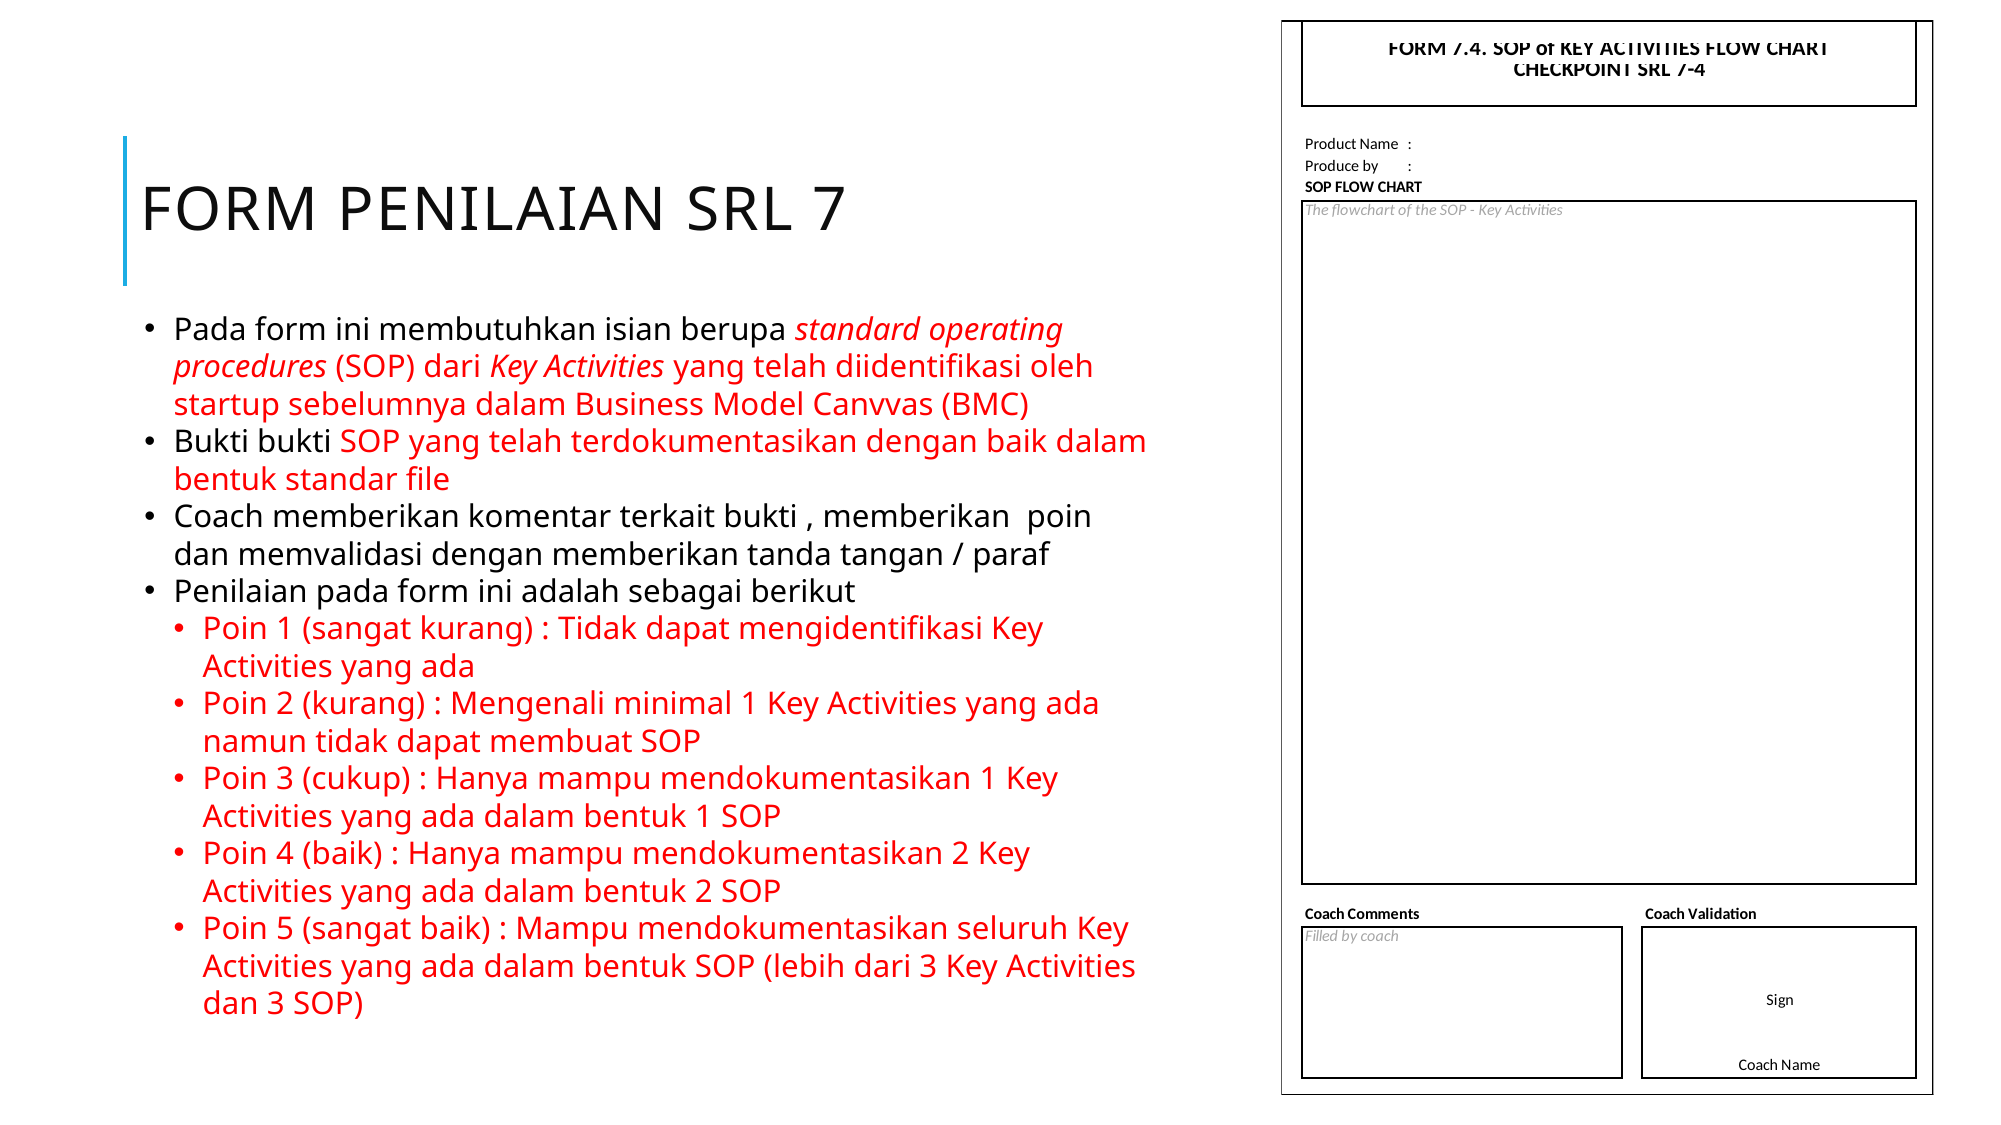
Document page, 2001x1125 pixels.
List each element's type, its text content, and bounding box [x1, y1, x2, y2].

picture [1281, 20, 1935, 1096]
text_box Pada form ini membutuhkan isian berupa standard operating procedures (SOP) dari Key Activities yang telah diidentifikasi oleh startup sebelumnya dalam Business Model Canvvas (BMC) Bukti bukti SOP yang telah terdokumentasikan dengan baik dalam bentuk standar file Coach memberikan komentar terkait bukti , memberikan poin dan memvalidasi dengan memberikan tanda tangan / paraf Penilaian pada form ini adalah sebagai berikut Poin 1 (sangat kurang) : Tidak dapat mengidentifikasi Key Activities yang ada Poin 2 (kurang) : Mengenali minimal 1 Key Activities yang ada namun tidak dapat membuat SOP Poin 3 (cukup) : Hanya mampu mendokumentasikan 1 Key Activities yang ada dalam bentuk 1 SOP Poin 4 (baik) : Hanya mampu mendokumentasikan 2 Key Activities yang ada dalam bentuk 2 SOP Poin 5 (sangat baik) : Mampu mendokumentasikan seluruh Key Activities yang ada dalam bentuk SOP (lebih dari 3 Key Activities dan 3 SOP) [129, 301, 1167, 1029]
title form Penilaian SRL 7 [125, 158, 1008, 268]
